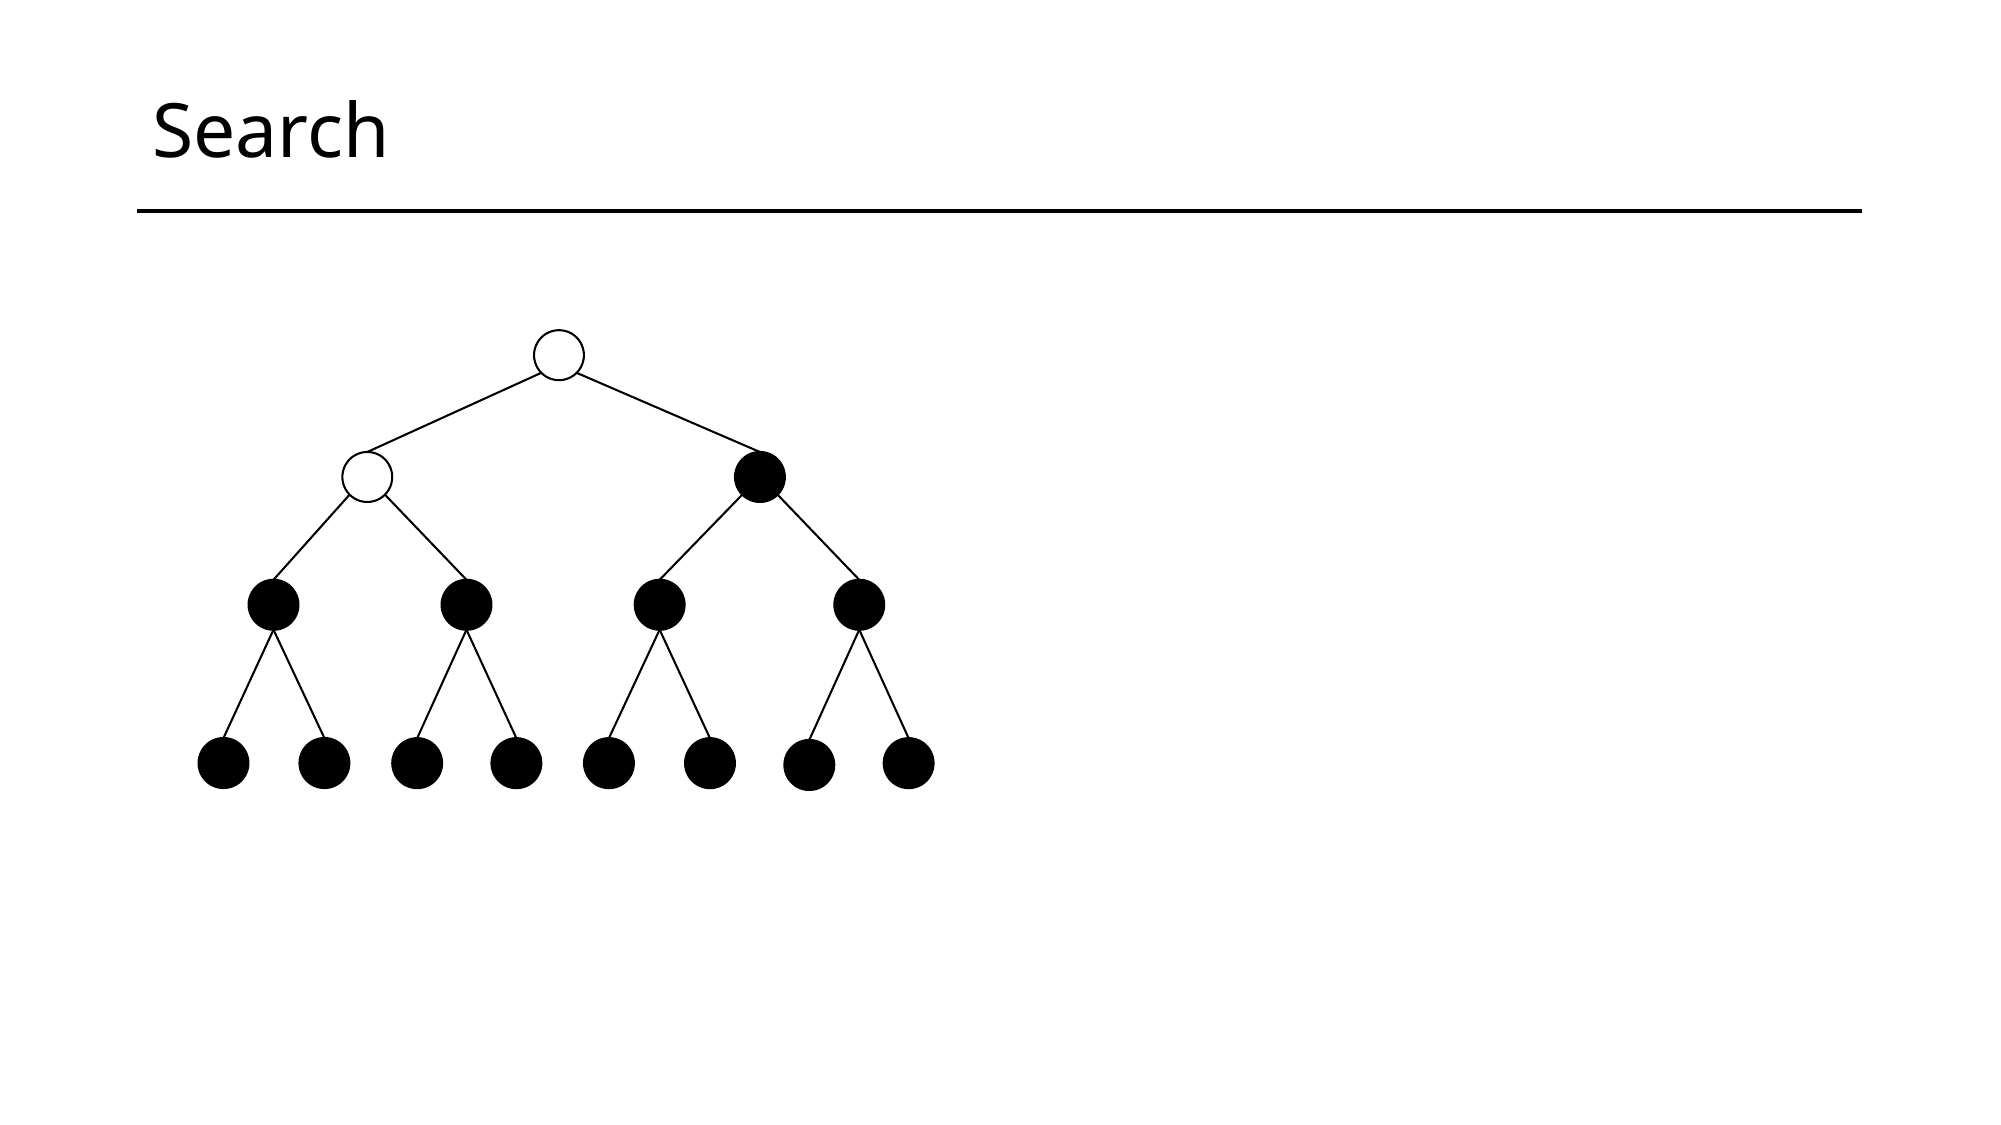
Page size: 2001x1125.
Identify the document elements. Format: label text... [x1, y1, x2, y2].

text_box [490, 737, 543, 790]
text_box [391, 737, 444, 790]
text_box [882, 737, 935, 790]
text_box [659, 494, 743, 580]
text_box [467, 629, 517, 739]
text_box [298, 737, 351, 790]
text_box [660, 629, 710, 739]
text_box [576, 372, 760, 452]
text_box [860, 629, 909, 739]
text_box [633, 578, 686, 629]
text_box [733, 450, 786, 504]
text_box [341, 451, 394, 504]
text_box [783, 739, 836, 792]
title Search [137, 59, 1863, 207]
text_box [417, 629, 467, 739]
text_box [440, 578, 493, 629]
text_box [684, 737, 736, 790]
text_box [384, 494, 467, 580]
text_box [777, 494, 860, 580]
text_box [833, 578, 886, 629]
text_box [223, 629, 273, 738]
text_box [273, 629, 325, 738]
text_box [532, 329, 585, 382]
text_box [809, 629, 860, 740]
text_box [273, 494, 350, 580]
text_box [247, 578, 300, 629]
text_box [608, 629, 660, 739]
text_box [197, 737, 250, 790]
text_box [367, 372, 542, 452]
text_box [582, 737, 635, 790]
